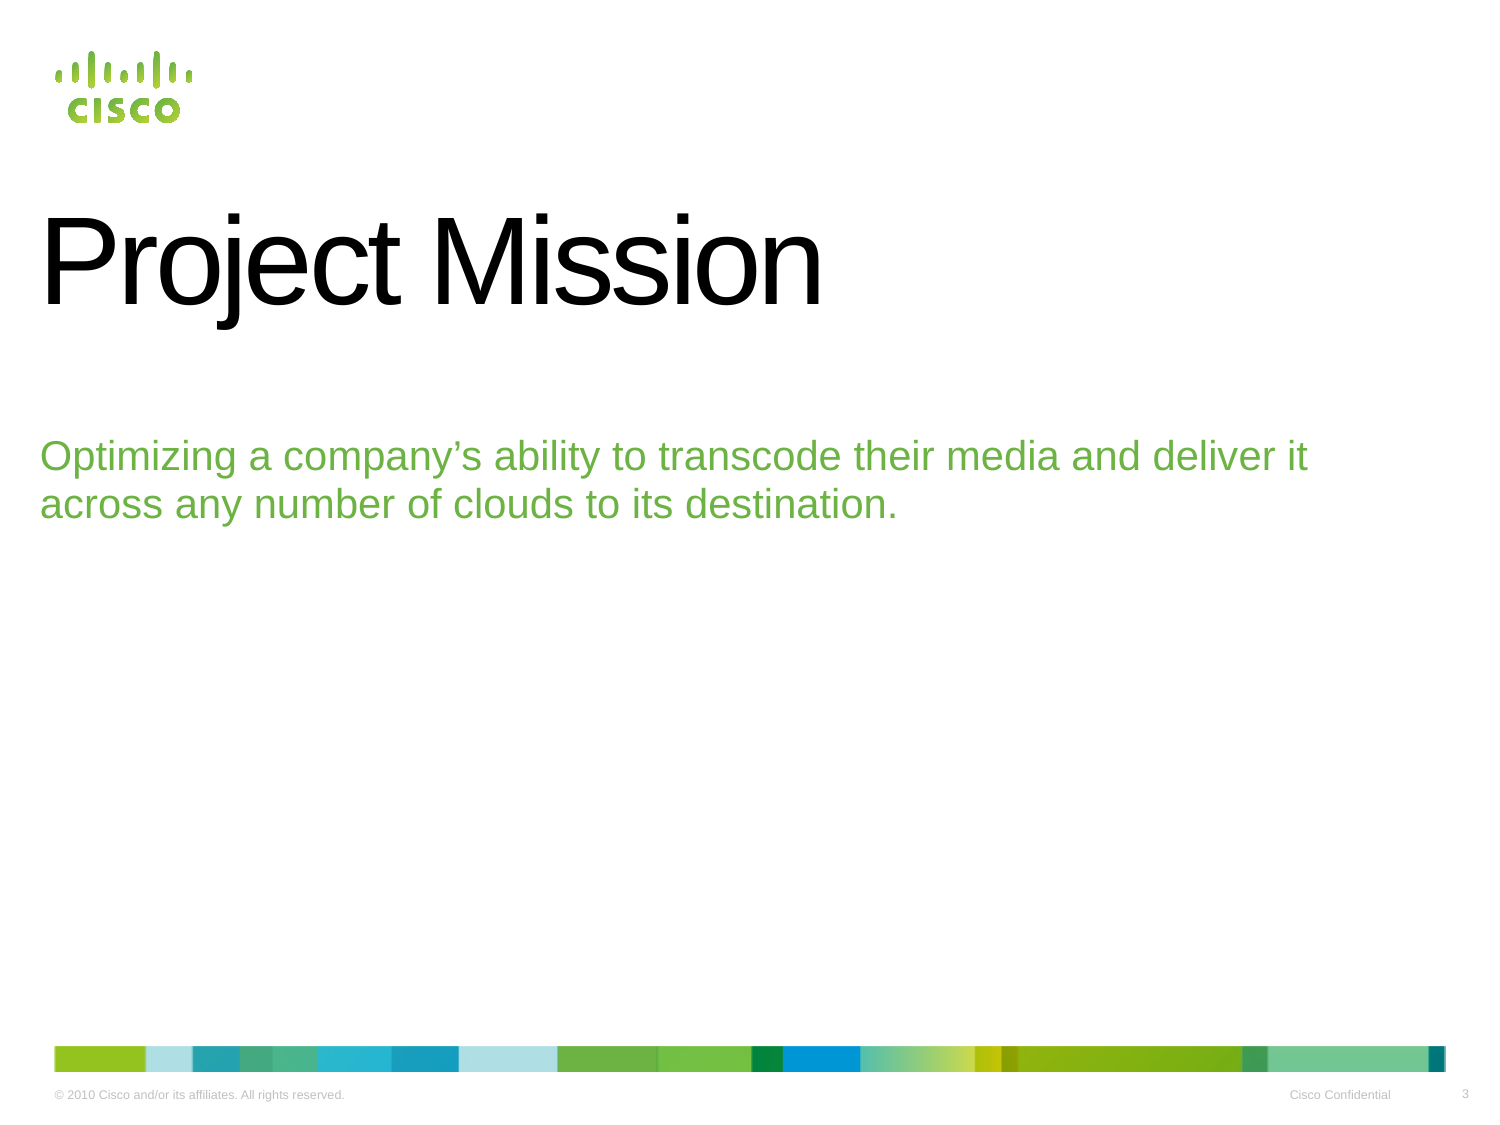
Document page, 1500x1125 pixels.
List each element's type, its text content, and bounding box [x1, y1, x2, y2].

subtitle Optimizing a company’s ability to transcode their media and deliver it across any number of clouds to its destination. [24, 425, 1356, 656]
title Project Mission [24, 149, 1356, 340]
picture [54, 1047, 239, 1072]
picture [861, 1047, 1446, 1072]
picture [318, 1047, 558, 1072]
picture [657, 1047, 782, 1072]
